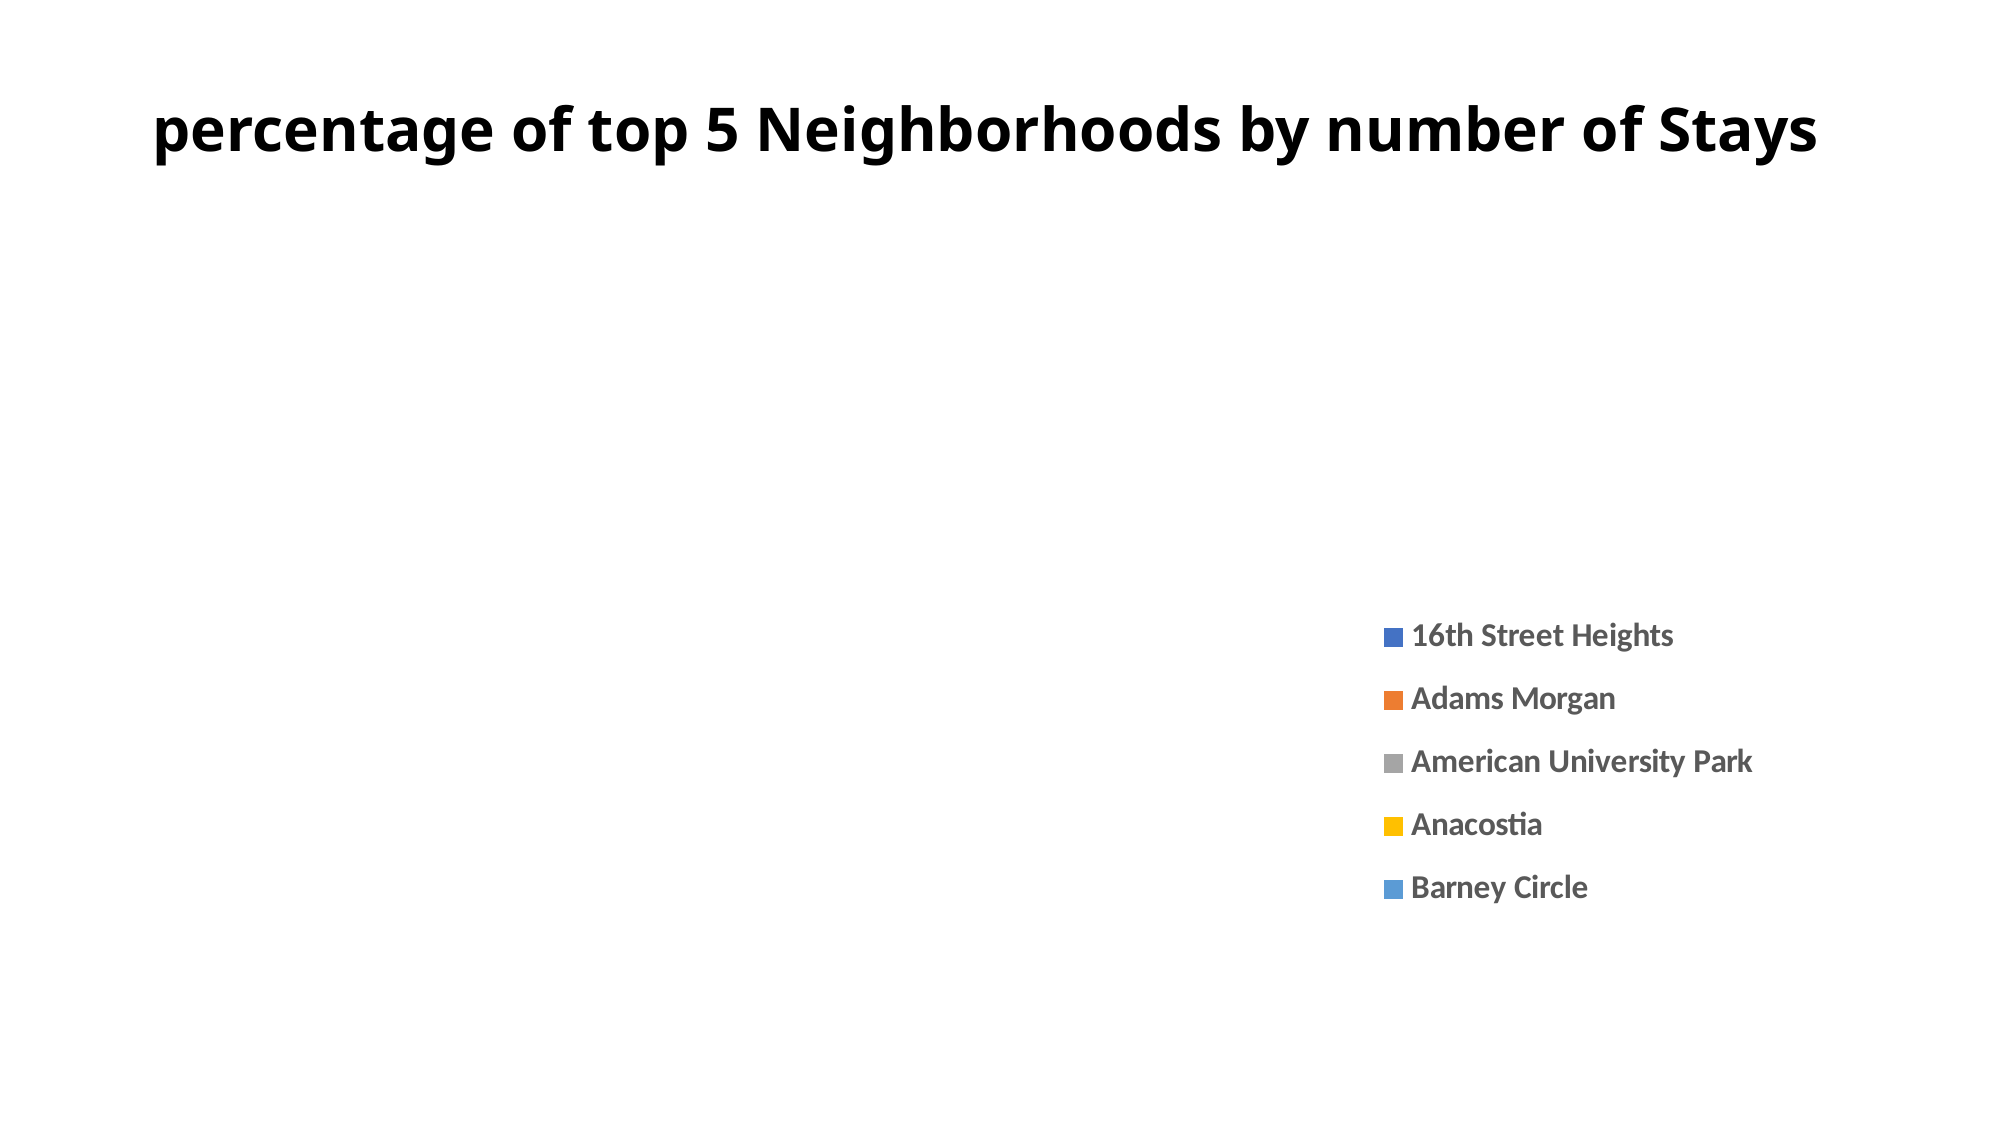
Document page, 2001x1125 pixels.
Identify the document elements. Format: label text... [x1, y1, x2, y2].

chart [58, 217, 1863, 992]
title percentage of top 5 Neighborhoods by number of Stays [137, 59, 1863, 217]
